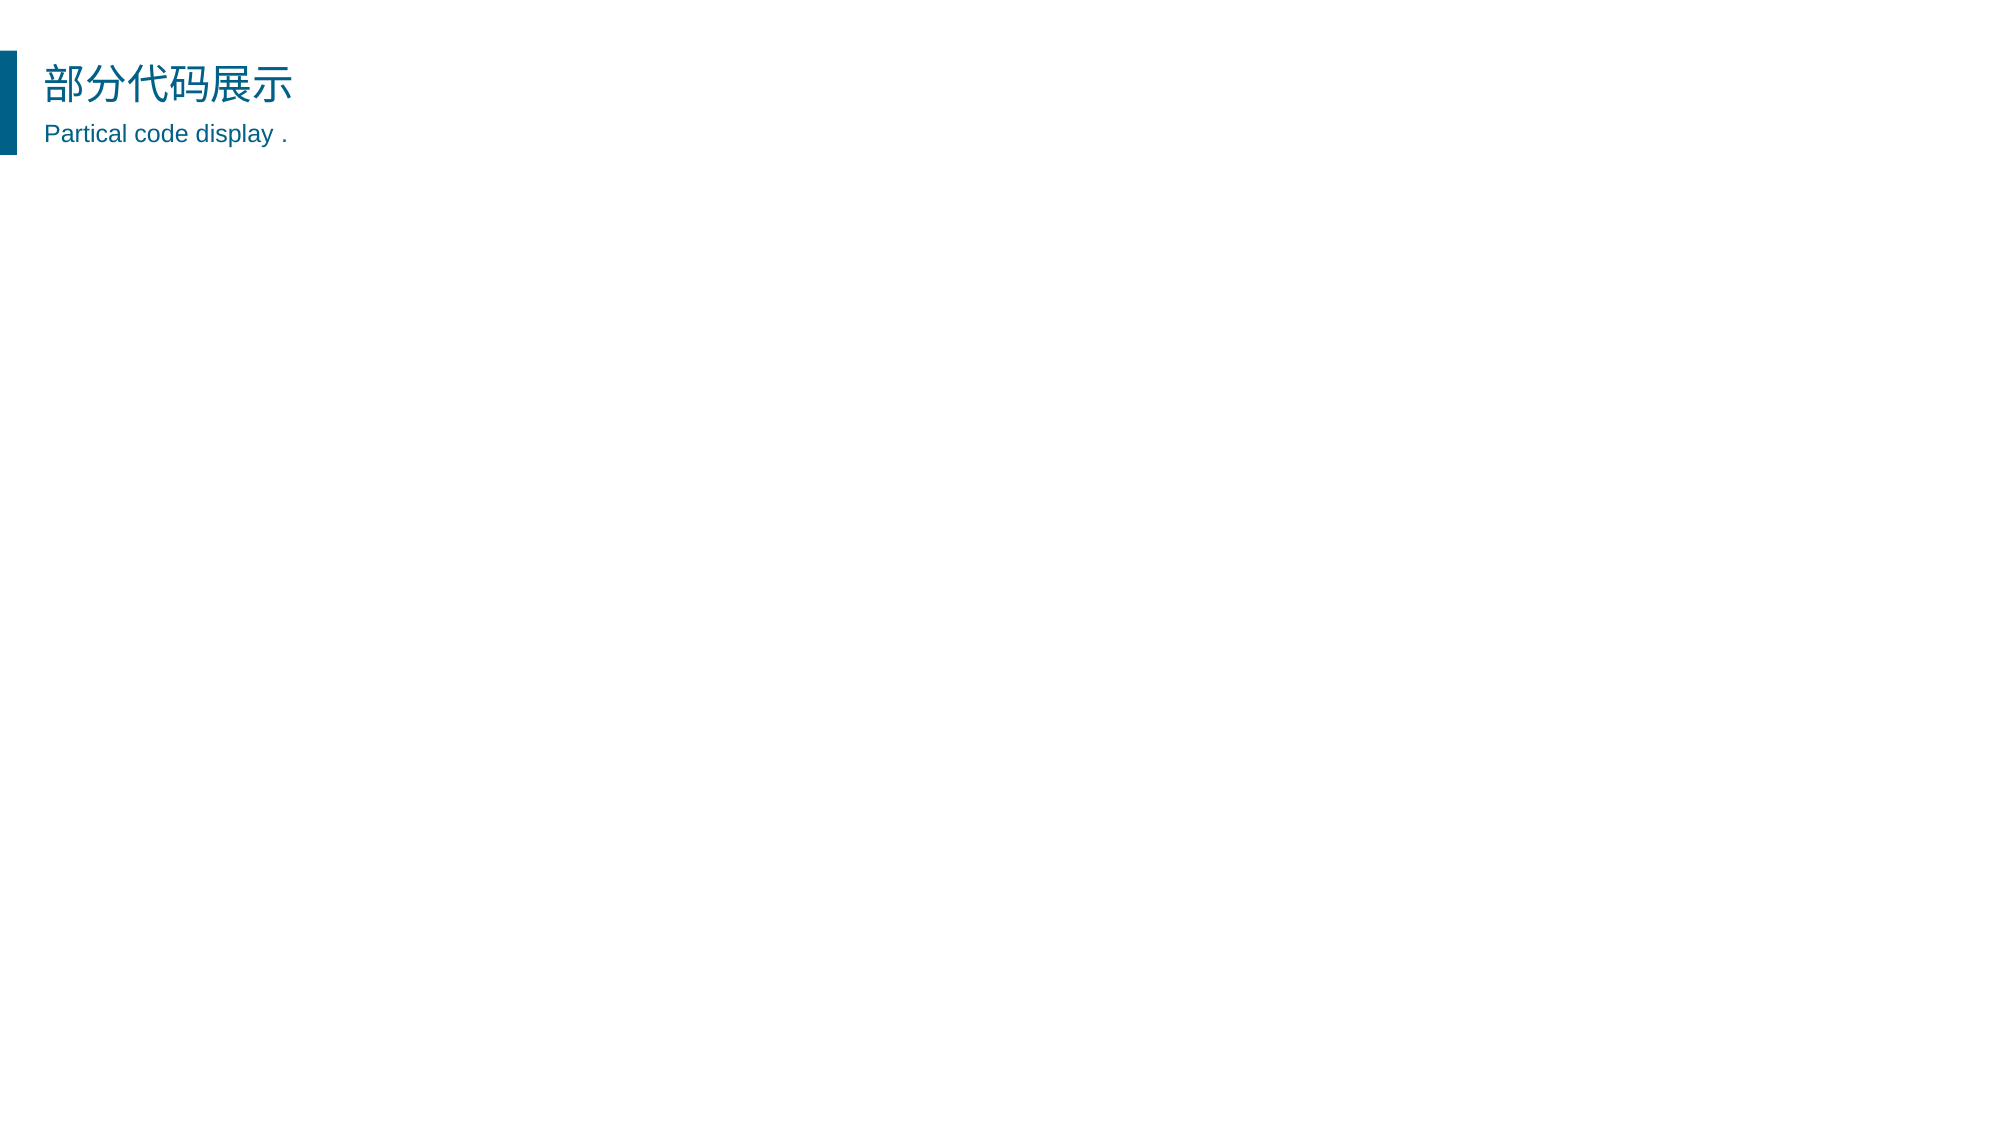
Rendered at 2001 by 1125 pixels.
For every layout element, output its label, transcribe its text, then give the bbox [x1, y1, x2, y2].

text_box 部分代码展示 [29, 50, 418, 116]
text_box [0, 50, 18, 156]
text_box Partical code display . [37, 105, 409, 154]
